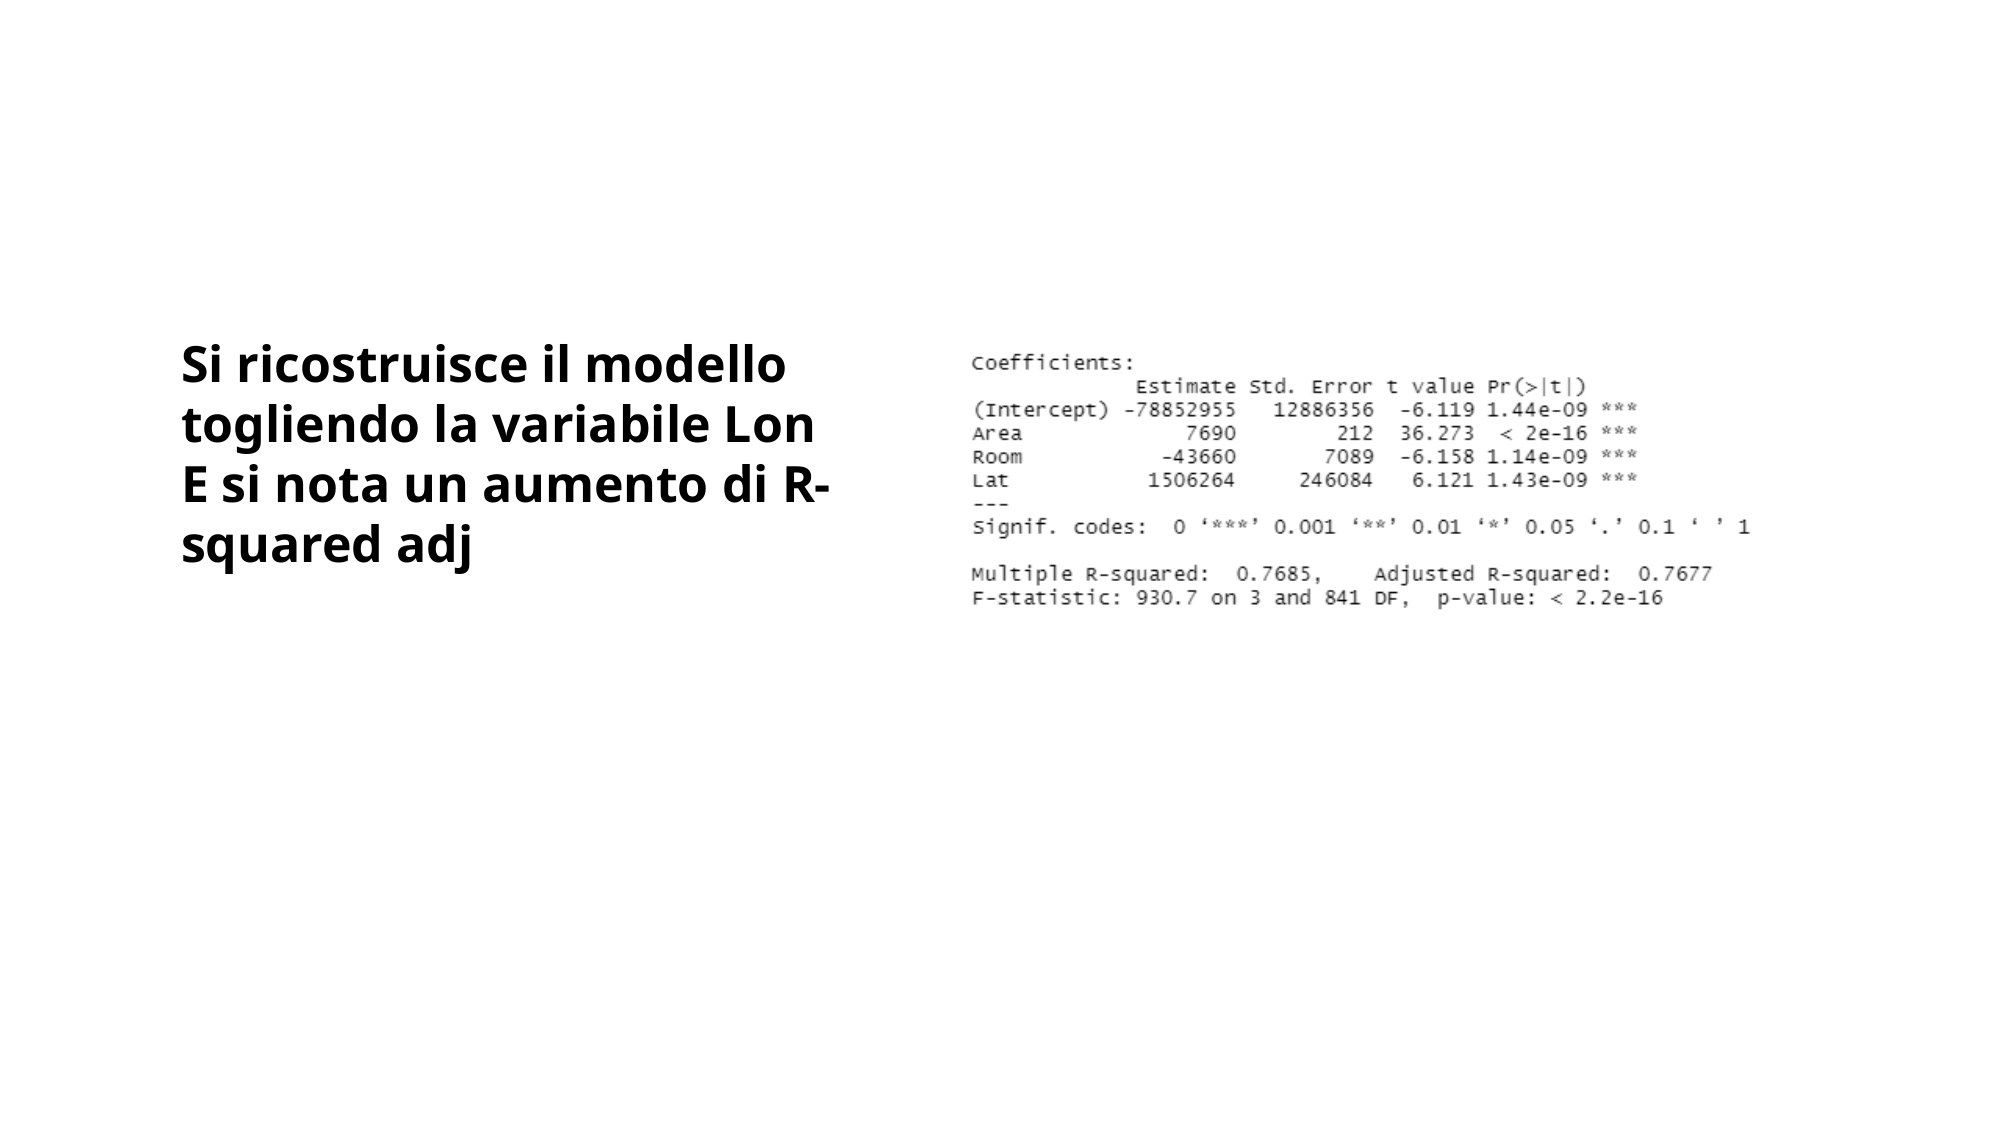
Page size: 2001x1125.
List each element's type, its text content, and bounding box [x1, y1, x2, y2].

picture [965, 562, 1750, 619]
picture [965, 347, 1761, 560]
text_box Si ricostruisce il modello togliendo la variabile Lon E si nota un aumento di R-squared adj [166, 324, 890, 580]
